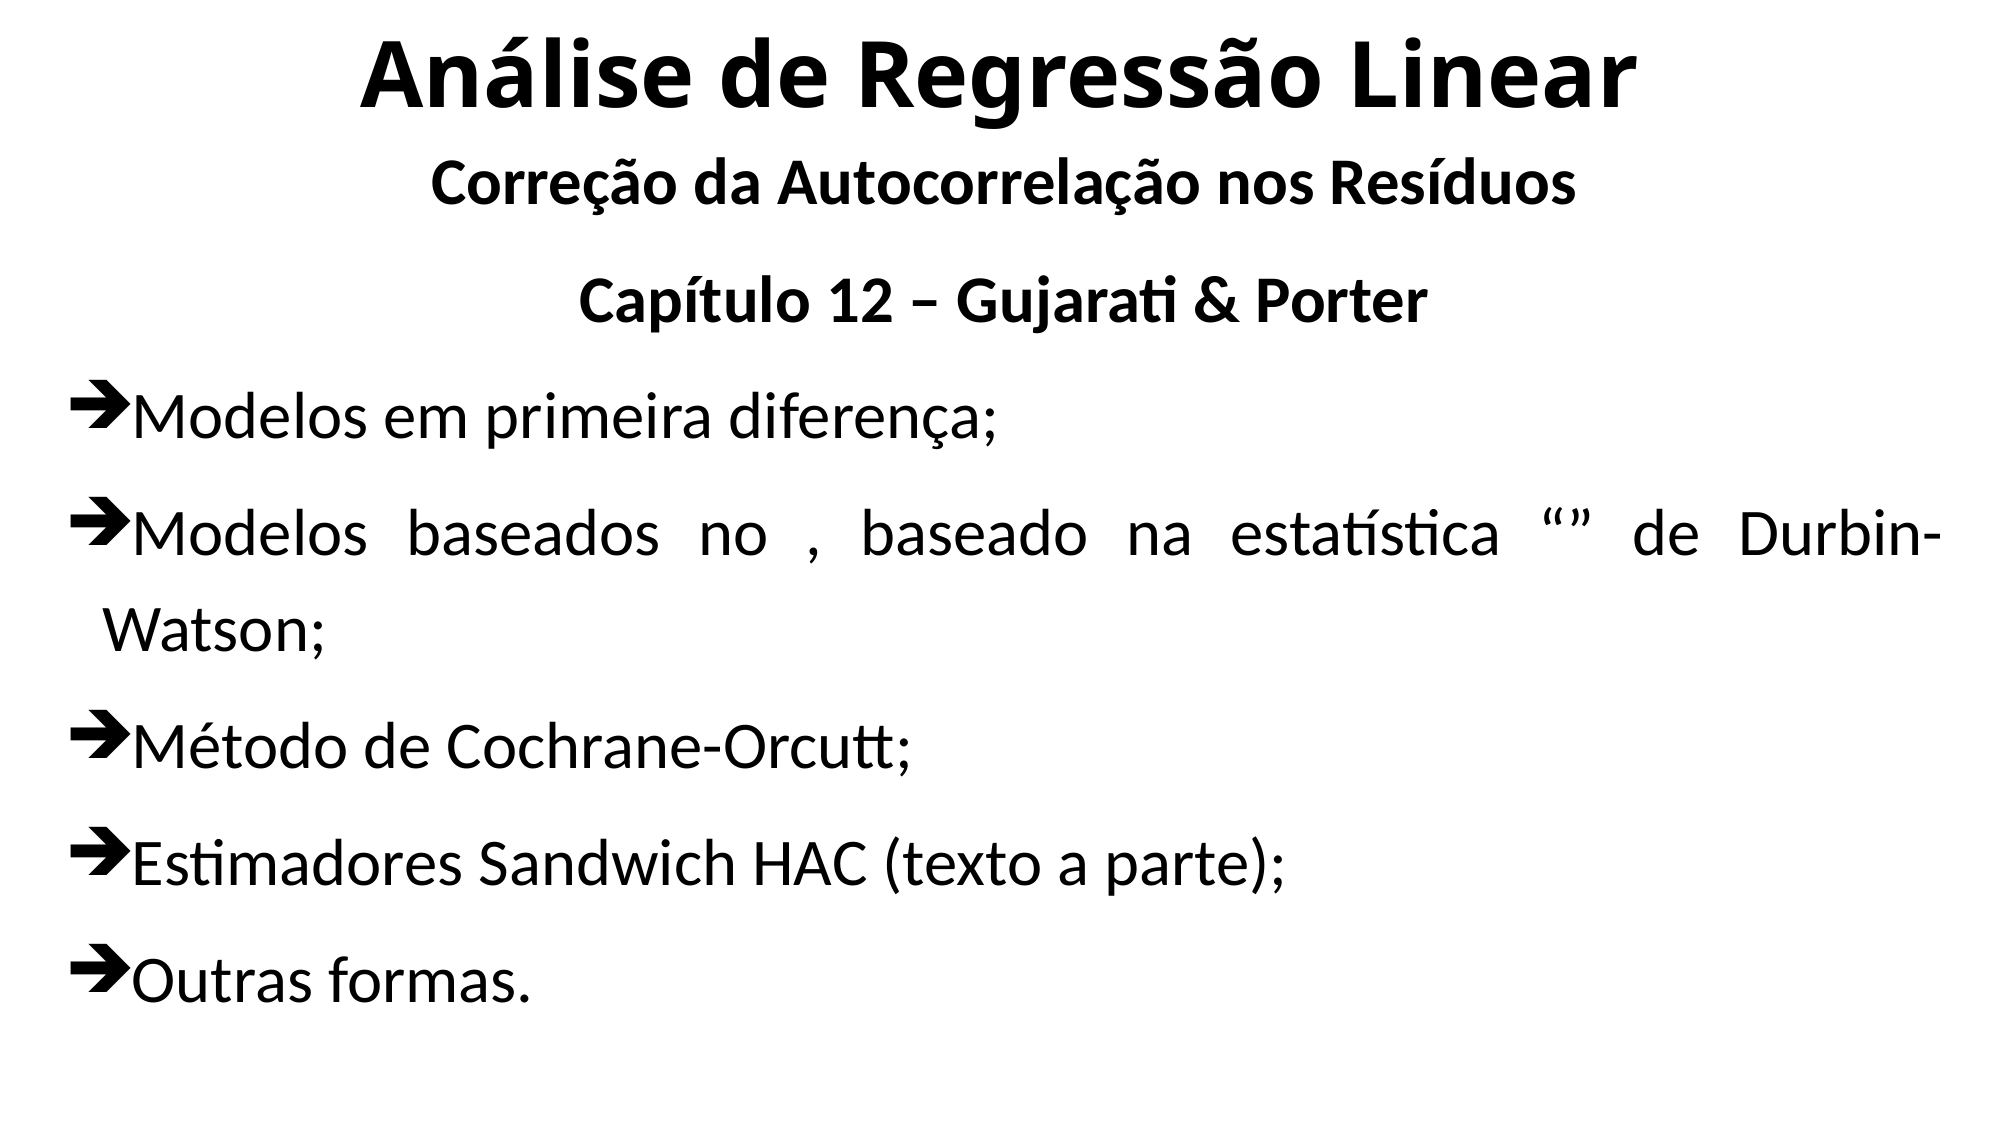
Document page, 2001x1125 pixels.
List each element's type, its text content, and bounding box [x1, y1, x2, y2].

title Análise de Regressão Linear [137, 18, 1863, 138]
